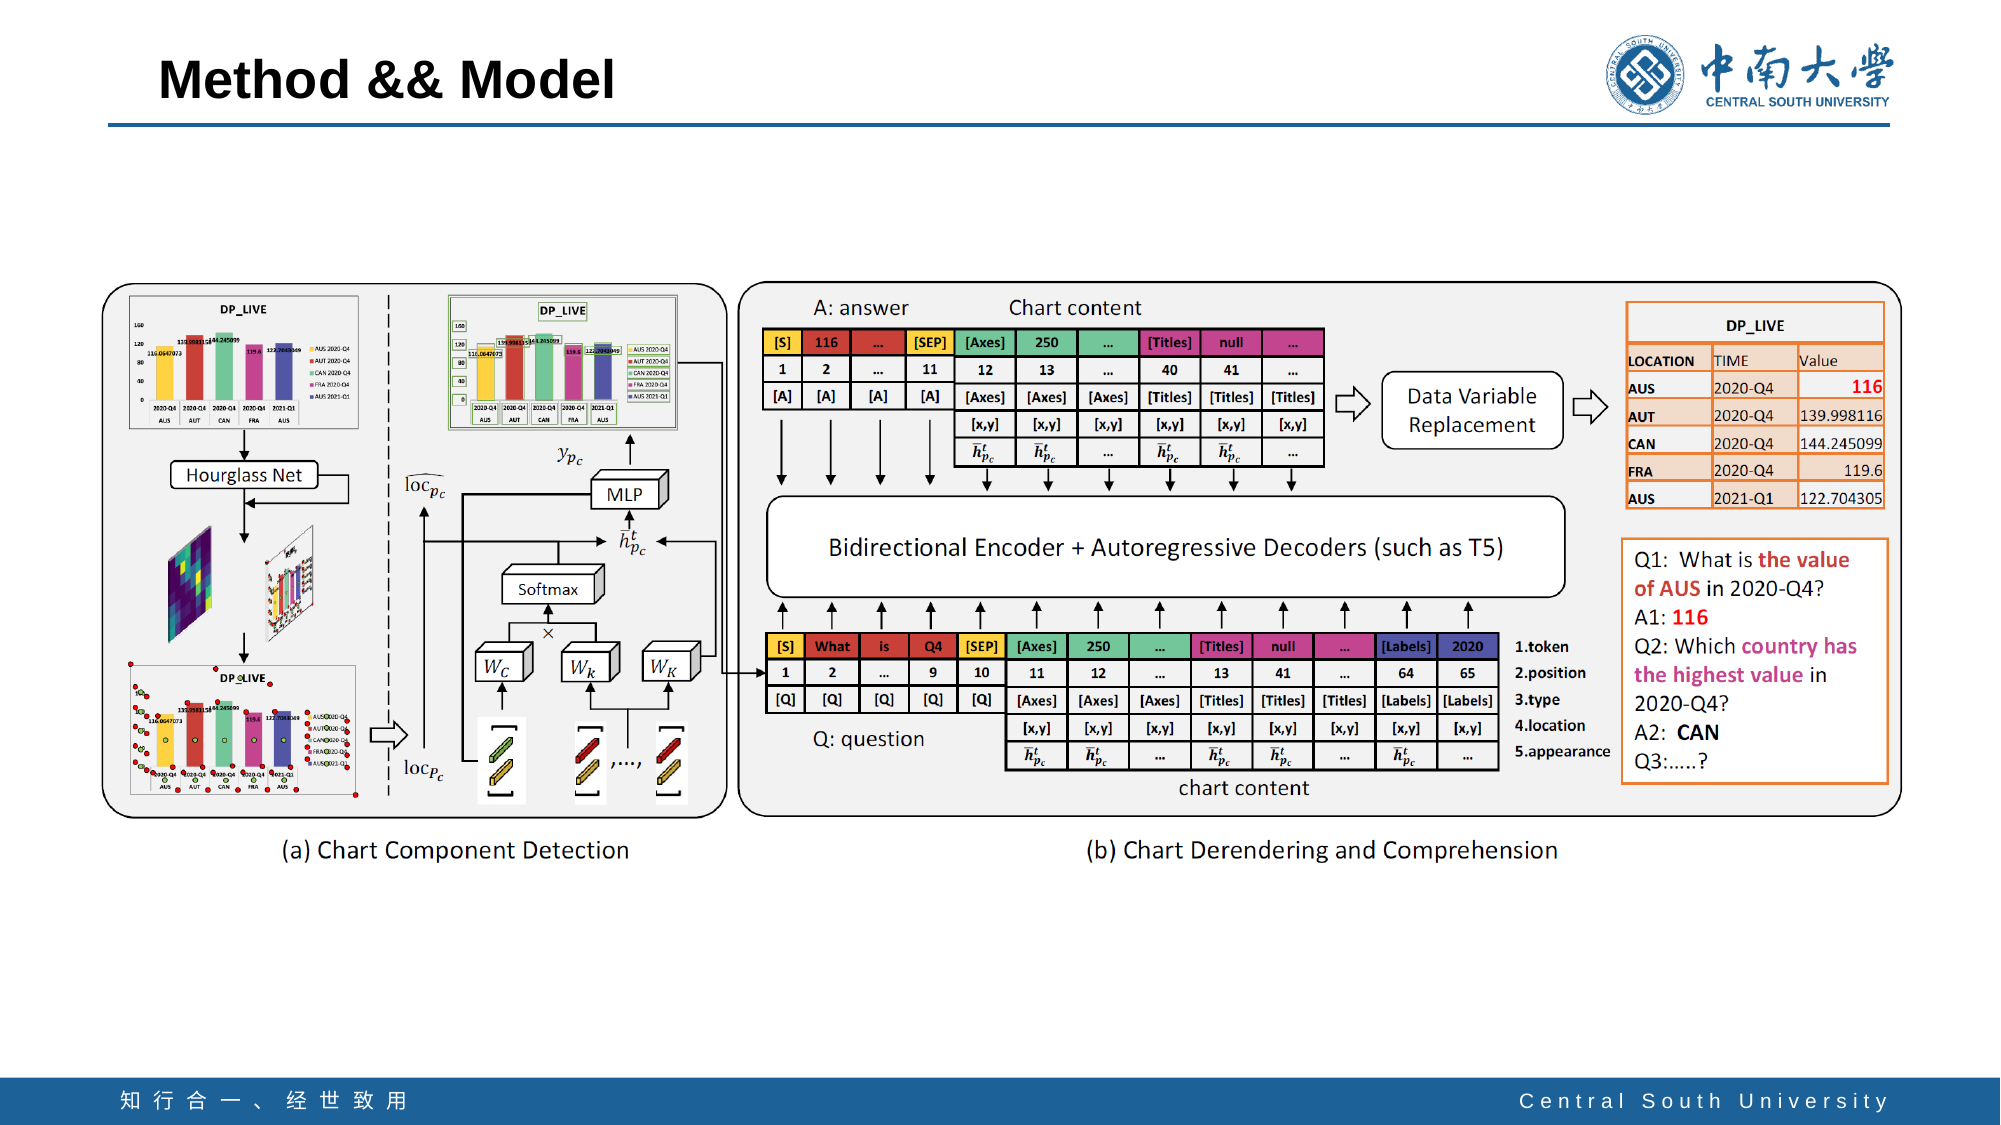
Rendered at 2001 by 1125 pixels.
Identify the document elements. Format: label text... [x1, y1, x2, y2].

picture [84, 262, 1947, 863]
text_box Central South University [1504, 1080, 1902, 1120]
picture [1595, 28, 1907, 121]
text_box [0, 1077, 2000, 1125]
text_box Method && Model [158, 0, 1343, 118]
text_box 知行合一、经世致用 [105, 1080, 423, 1120]
